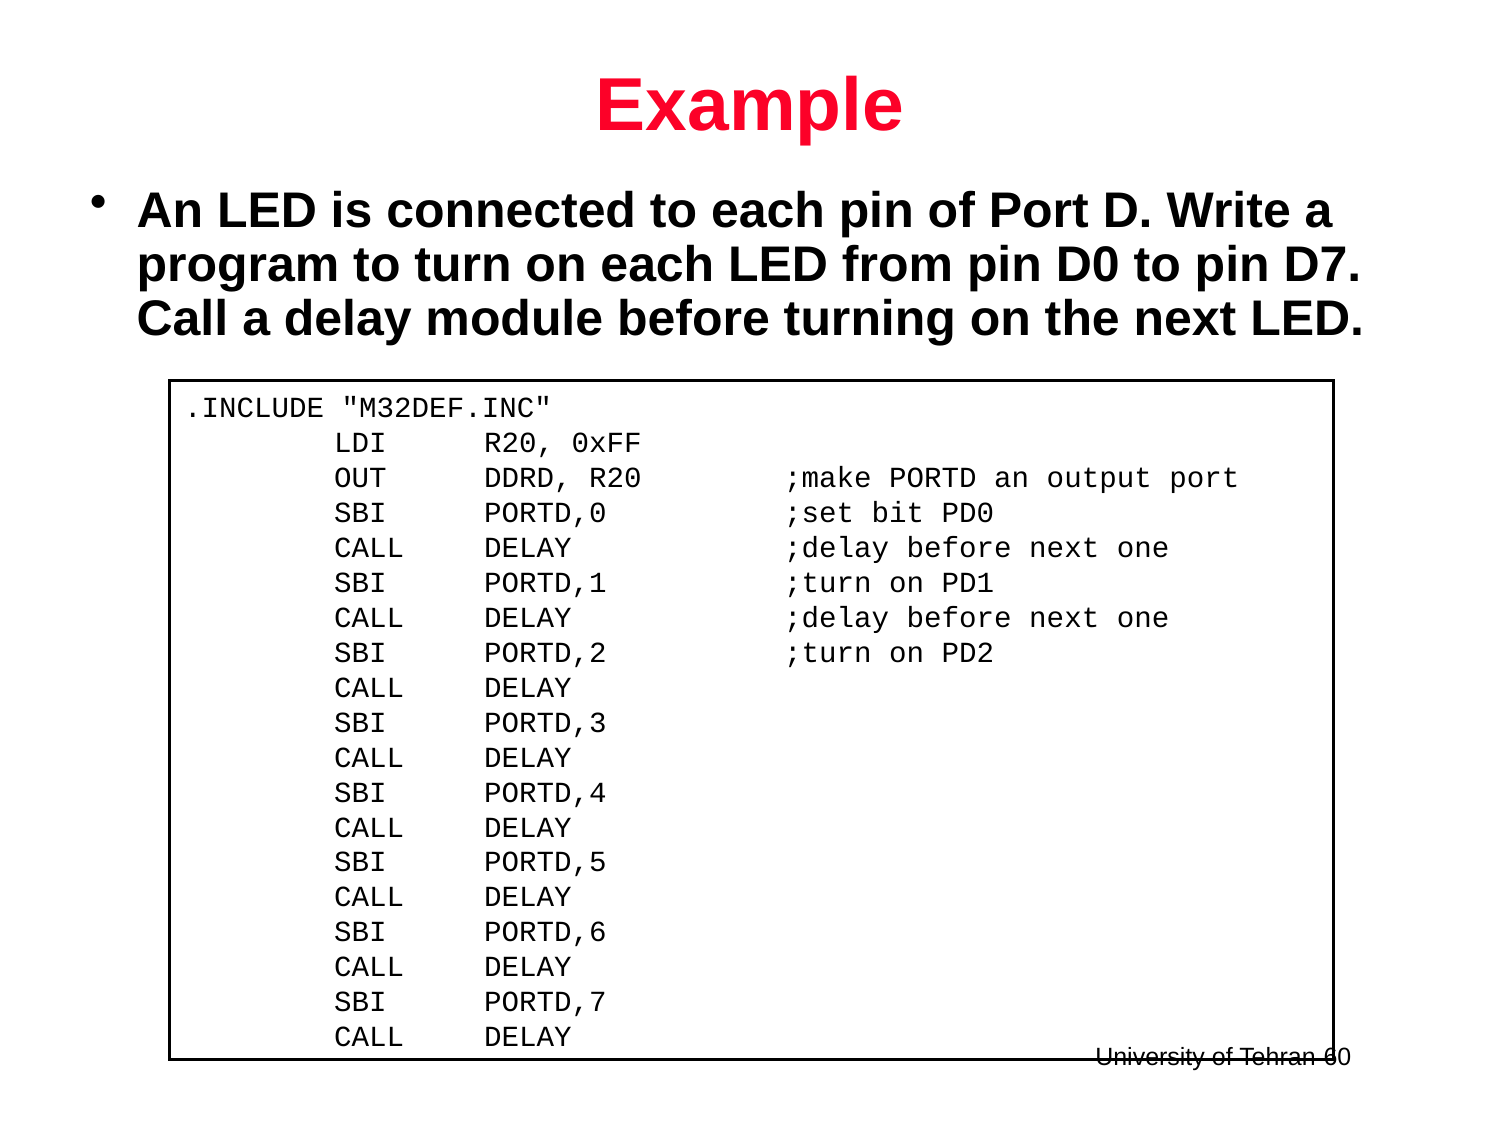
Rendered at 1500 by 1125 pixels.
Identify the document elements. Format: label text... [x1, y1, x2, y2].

title Example [162, 12, 1338, 176]
text_box .INCLUDE "M32DEF.INC" LDI R20, 0xFF OUT DDRD, R20 ;make PORTD an output port SBI PORTD,0 ;set bit PD0 CALL DELAY ;delay before next one SBI PORTD,1 ;turn on PD1 CALL DELAY ;delay before next one SBI PORTD,2 ;turn on PD2 CALL DELAY SBI PORTD,3 CALL DELAY SBI PORTD,4 CALL DELAY SBI PORTD,5 CALL DELAY SBI PORTD,6 CALL DELAY SBI PORTD,7 CALL DELAY [169, 380, 1334, 1060]
list An LED is connected to each pin of Port D. Write a program to turn on each LED from pin D0 to pin D7. Call a delay module before turning on the next LED. [75, 176, 1444, 382]
